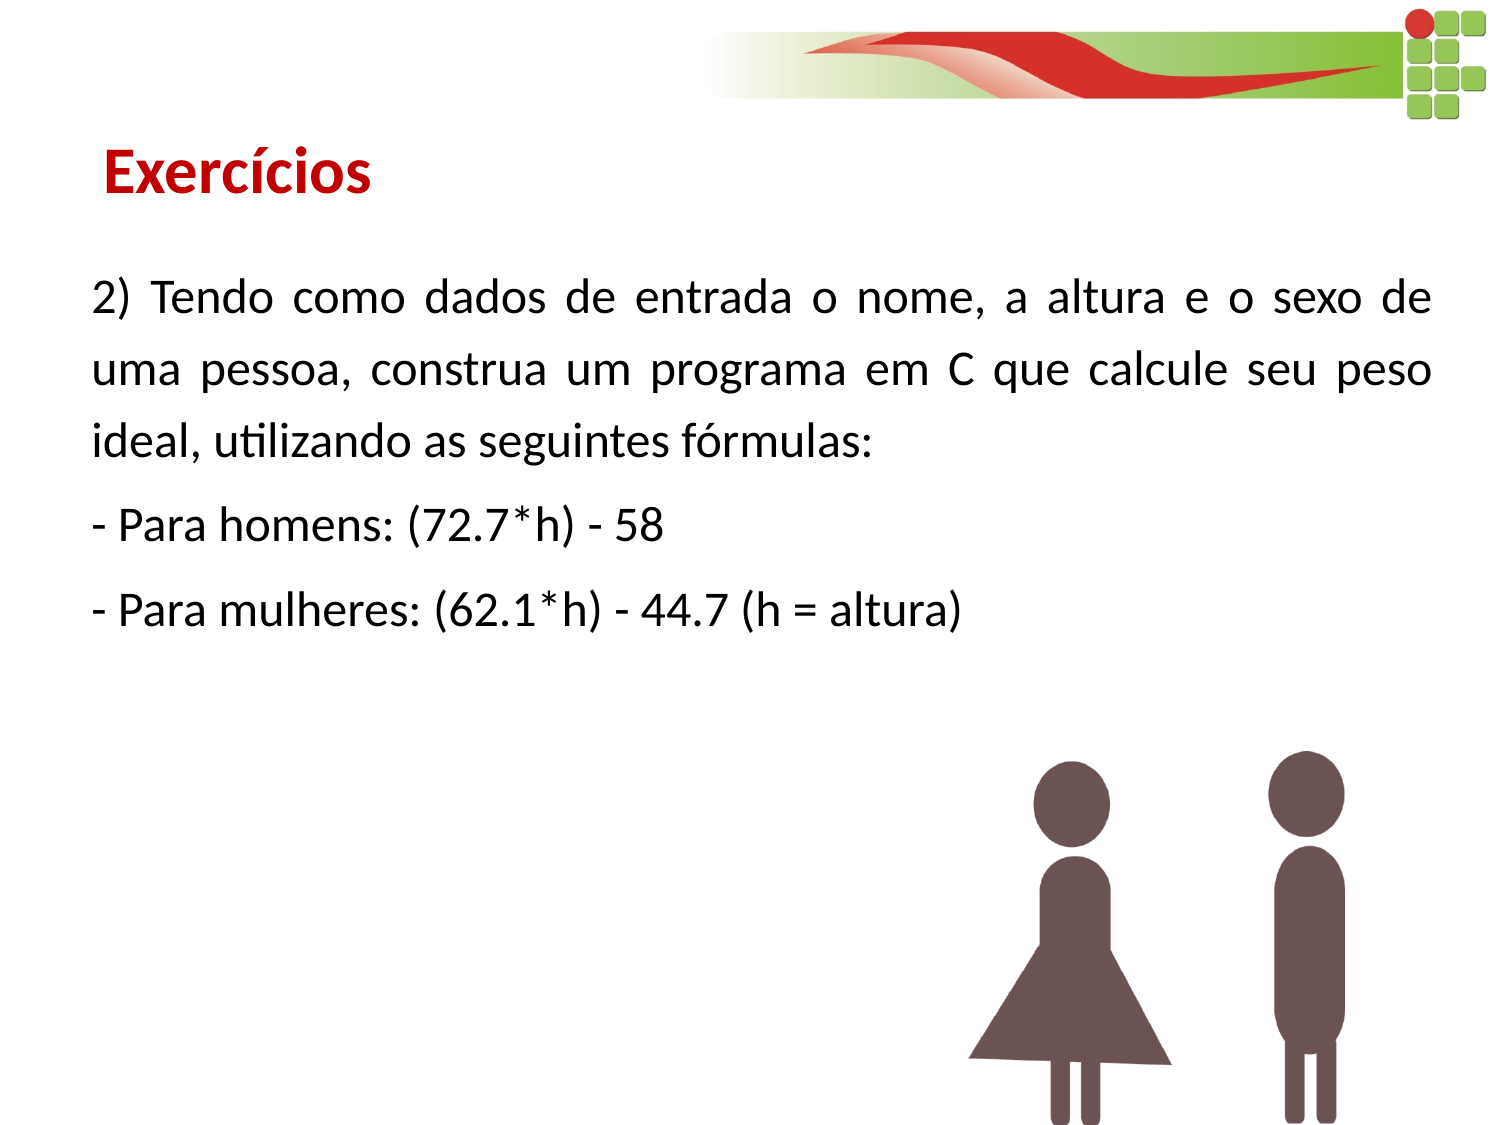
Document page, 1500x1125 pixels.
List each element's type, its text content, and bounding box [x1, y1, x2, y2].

picture [703, 6, 1489, 122]
text_box 2) Tendo como dados de entrada o nome, a altura e o sexo de uma pessoa, construa um programa em C que calcule seu peso ideal, utilizando as seguintes fórmulas: - Para homens: (72.7*h) - 58 - Para mulheres: (62.1*h) - 44.7 (h = altura) [54, 243, 1448, 658]
picture [968, 751, 1345, 1125]
title Exercícios [88, 113, 1414, 220]
